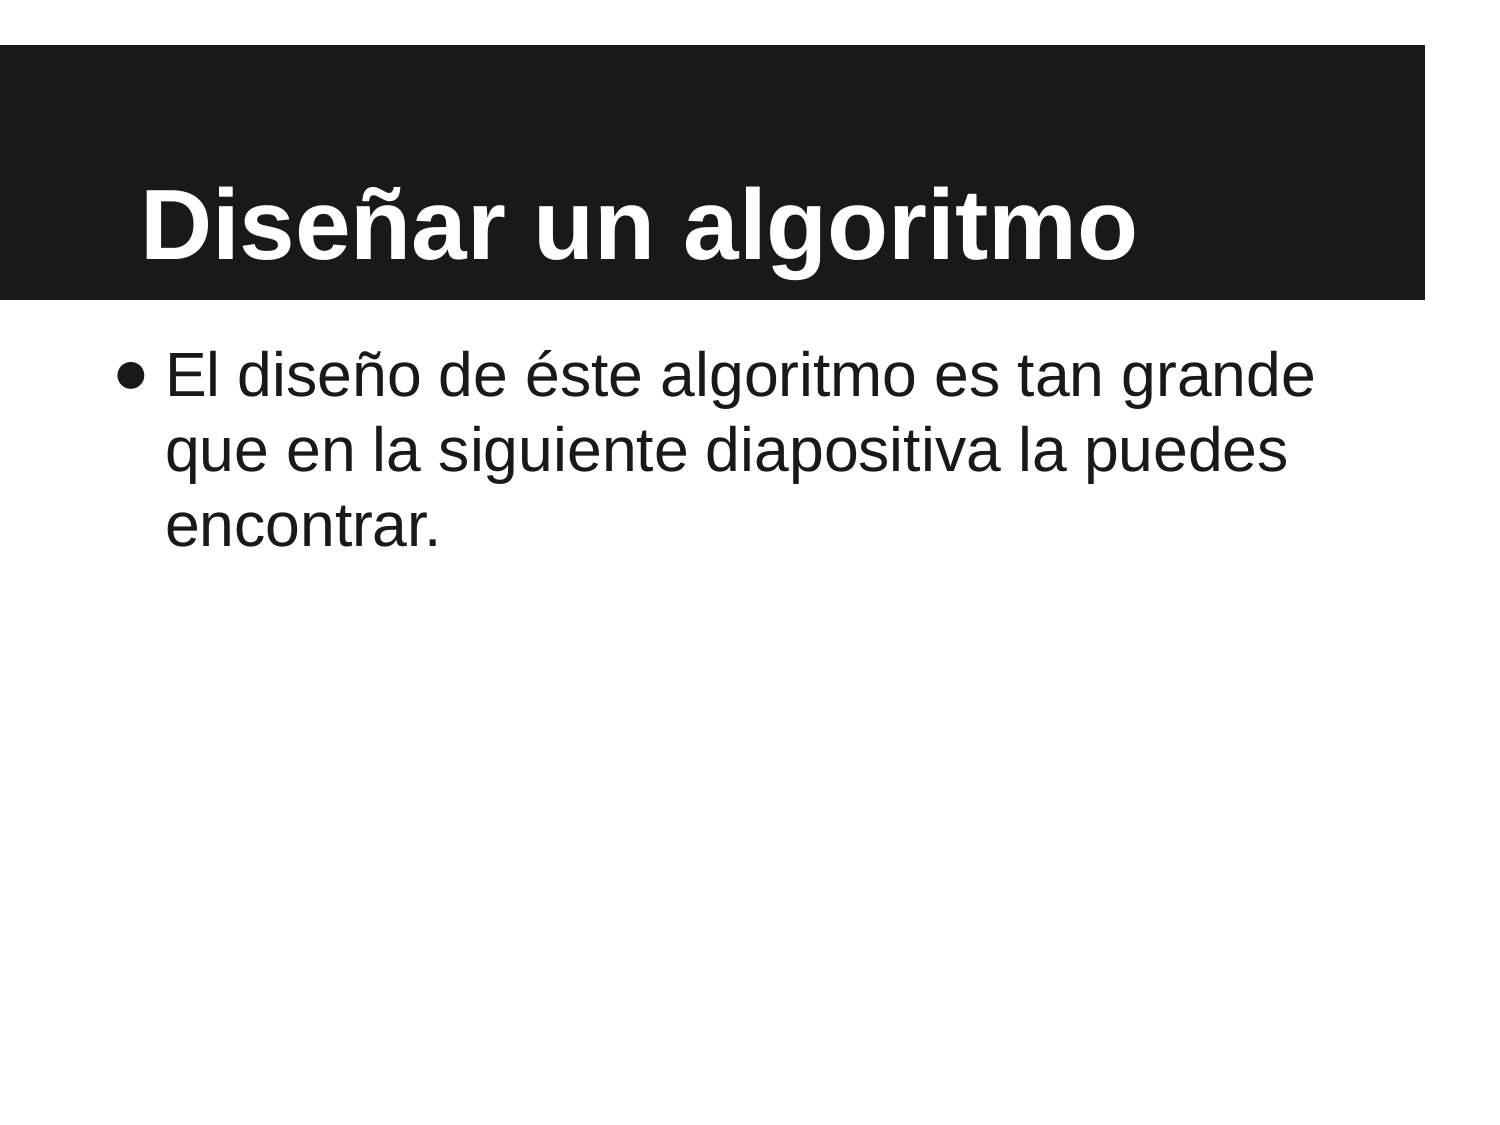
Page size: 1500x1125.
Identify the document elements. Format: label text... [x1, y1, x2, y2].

title Diseñar un algoritmo [75, 45, 1425, 295]
list El diseño de éste algoritmo es tan grande que en la siguiente diapositiva la puedes encontrar. [75, 319, 1425, 1078]
